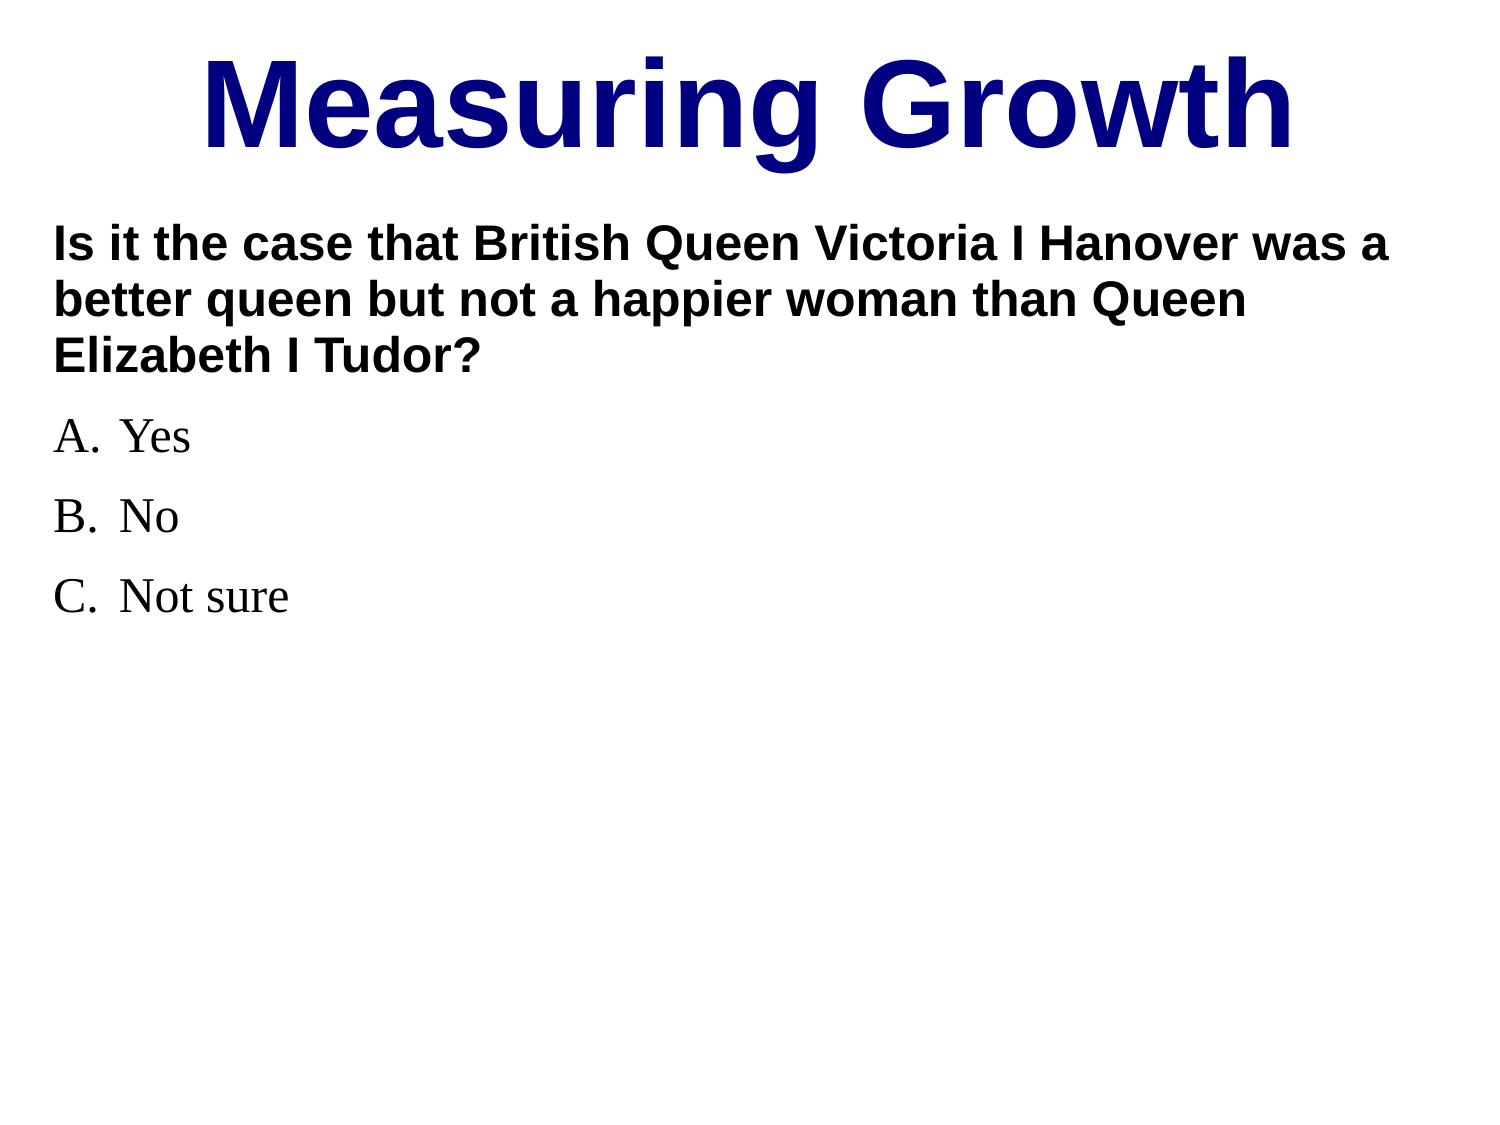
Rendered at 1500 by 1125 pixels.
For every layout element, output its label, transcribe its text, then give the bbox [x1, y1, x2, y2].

title Measuring Growth [44, 0, 1453, 207]
list Is it the case that British Queen Victoria I Hanover was a better queen but not a happier woman than Queen Elizabeth I Tudor? Yes No Not sure [44, 207, 1453, 1094]
